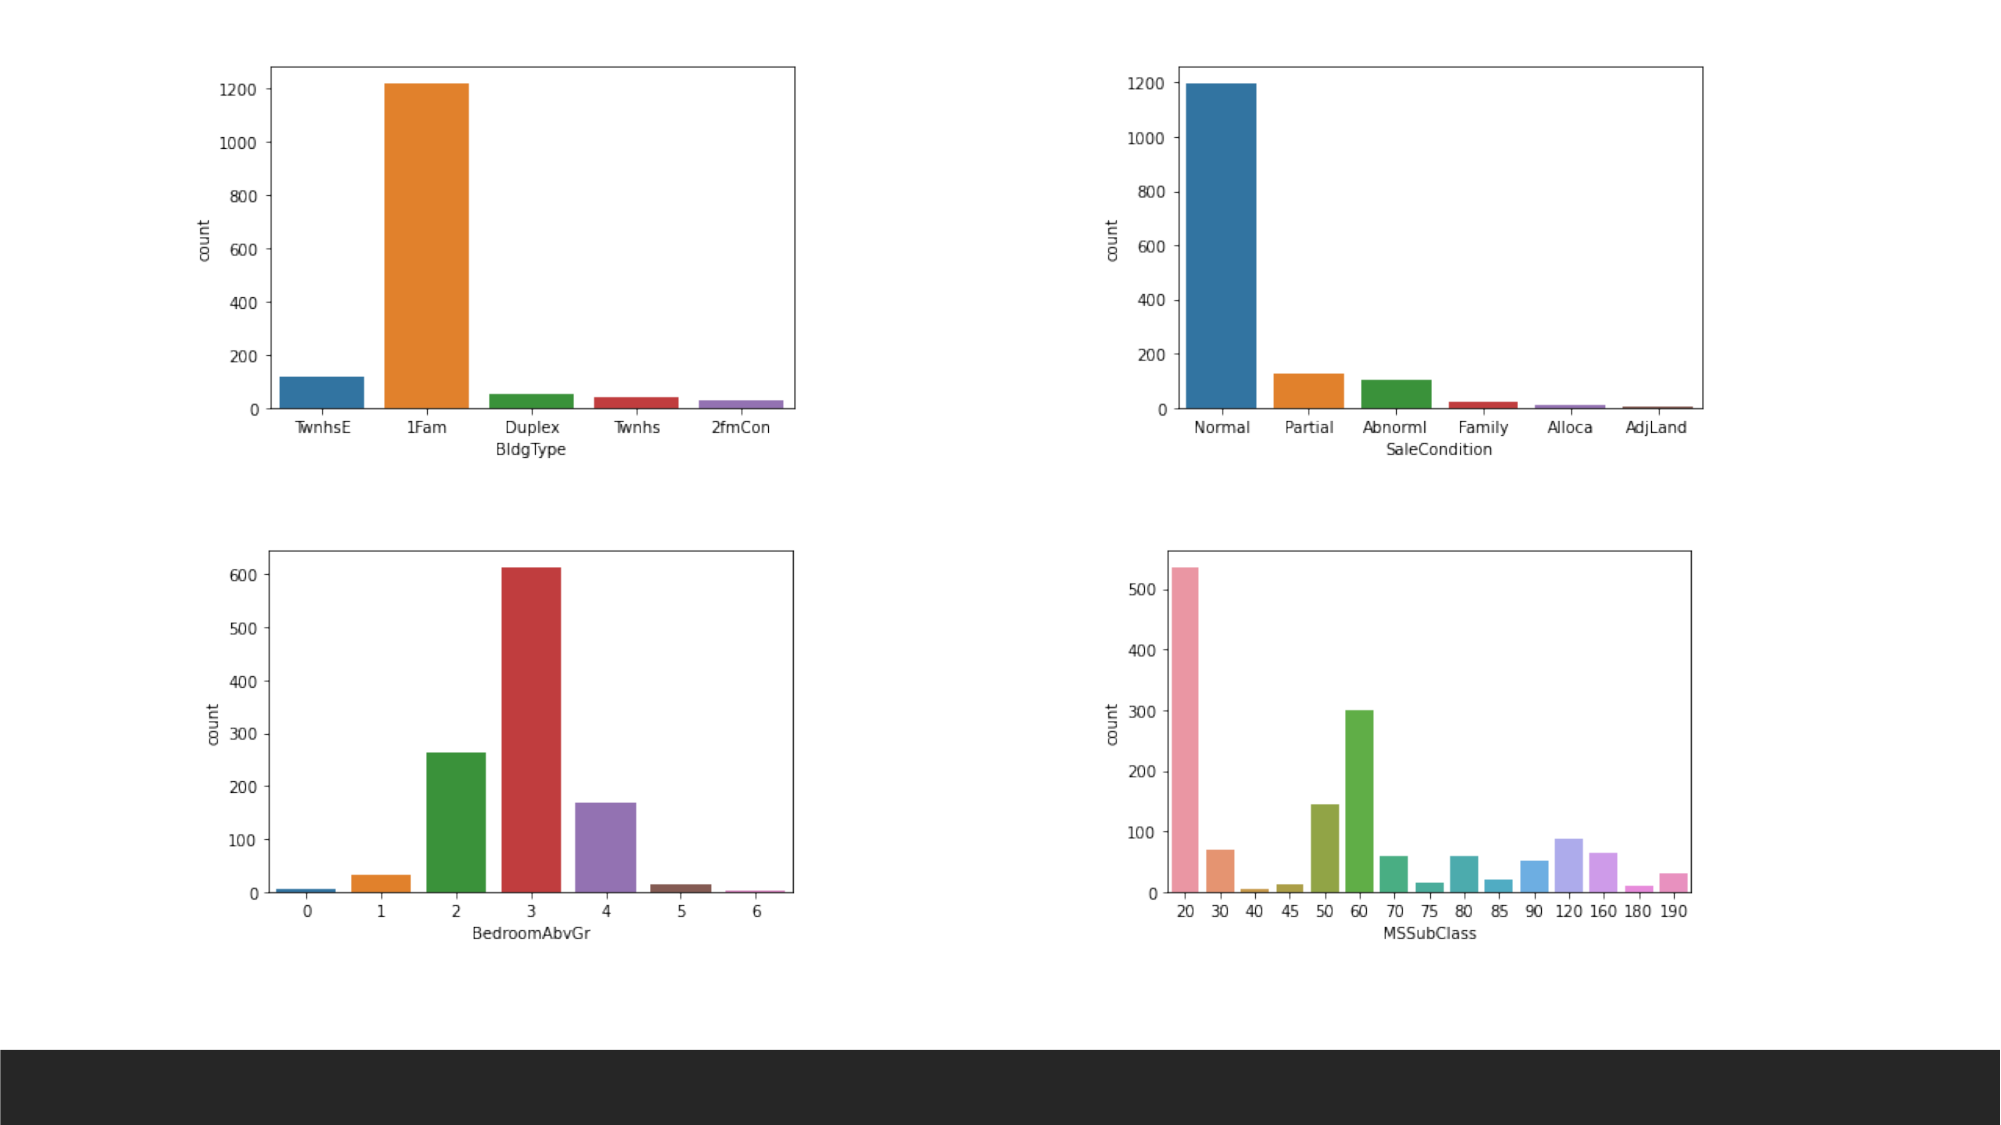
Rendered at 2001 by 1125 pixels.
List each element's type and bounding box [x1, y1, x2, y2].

picture [1093, 541, 1703, 952]
picture [194, 541, 804, 952]
picture [1093, 57, 1712, 468]
picture [185, 57, 804, 468]
